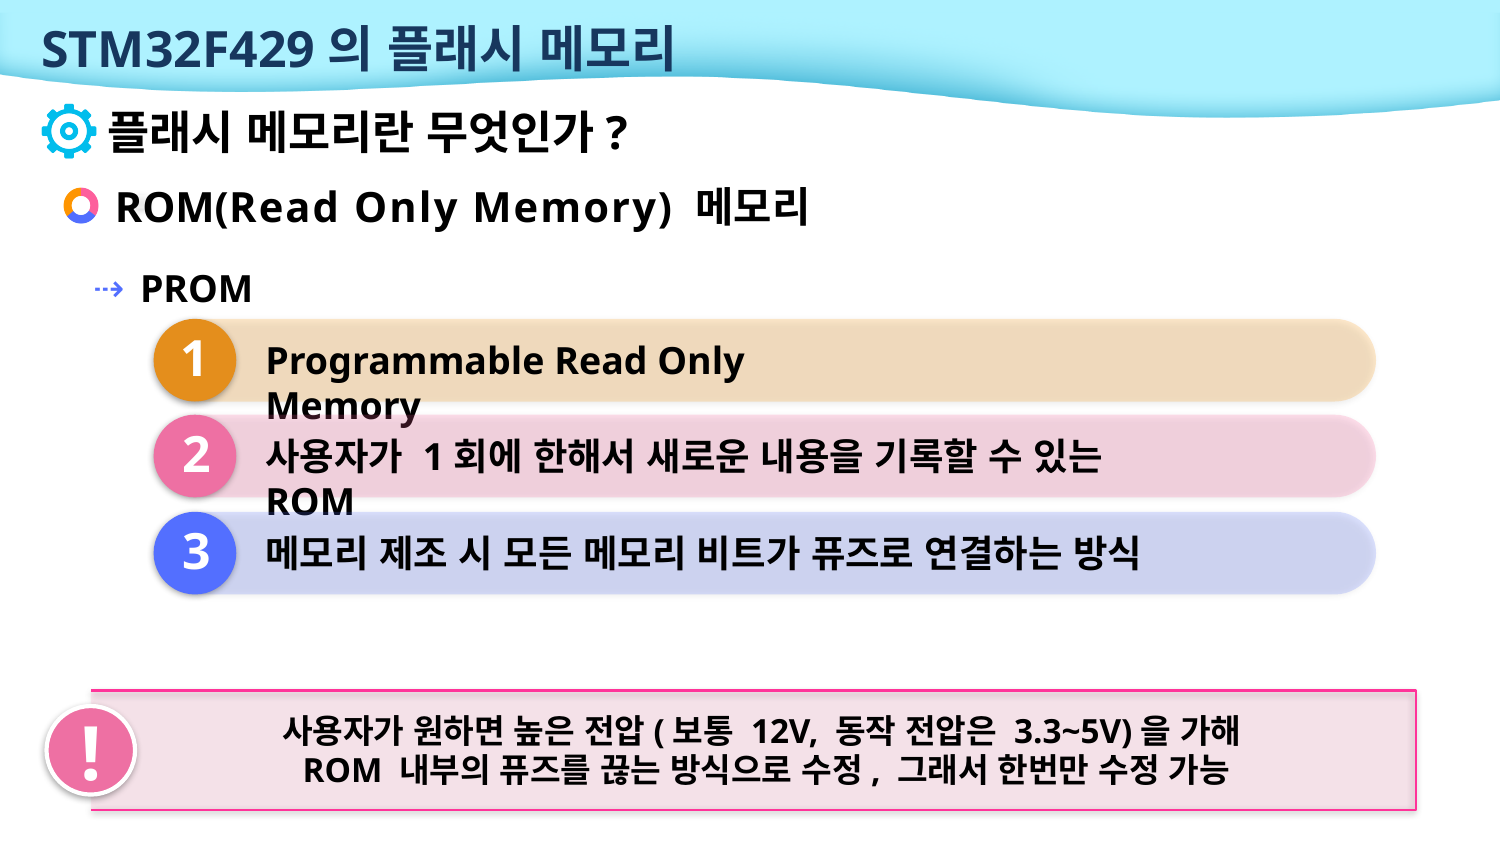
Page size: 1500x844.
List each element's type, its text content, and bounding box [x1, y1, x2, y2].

text_box [90, 690, 1416, 811]
picture [52, 114, 86, 148]
text_box 플래시 메모리란 무엇인가? [99, 104, 747, 158]
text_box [153, 414, 1377, 498]
text_box ! [45, 705, 129, 796]
text_box PROM [66, 257, 1390, 318]
text_box STM32F429의 플래시 메모리 [26, 9, 692, 85]
picture [74, 136, 97, 159]
picture [0, 0, 1500, 126]
picture [41, 136, 64, 159]
picture [62, 187, 99, 224]
text_box 사용자가 원하면 높은 전압(보통 12V, 동작 전압은 3.3~5V)을 가해 ROM 내부의 퓨즈를 끊는 방식으로 수정, 그래서 한번만 수정 가능 [129, 702, 1404, 797]
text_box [153, 511, 1377, 595]
text_box ROM(Read Only Memory) 메모리 [97, 180, 1110, 231]
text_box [153, 318, 1377, 402]
